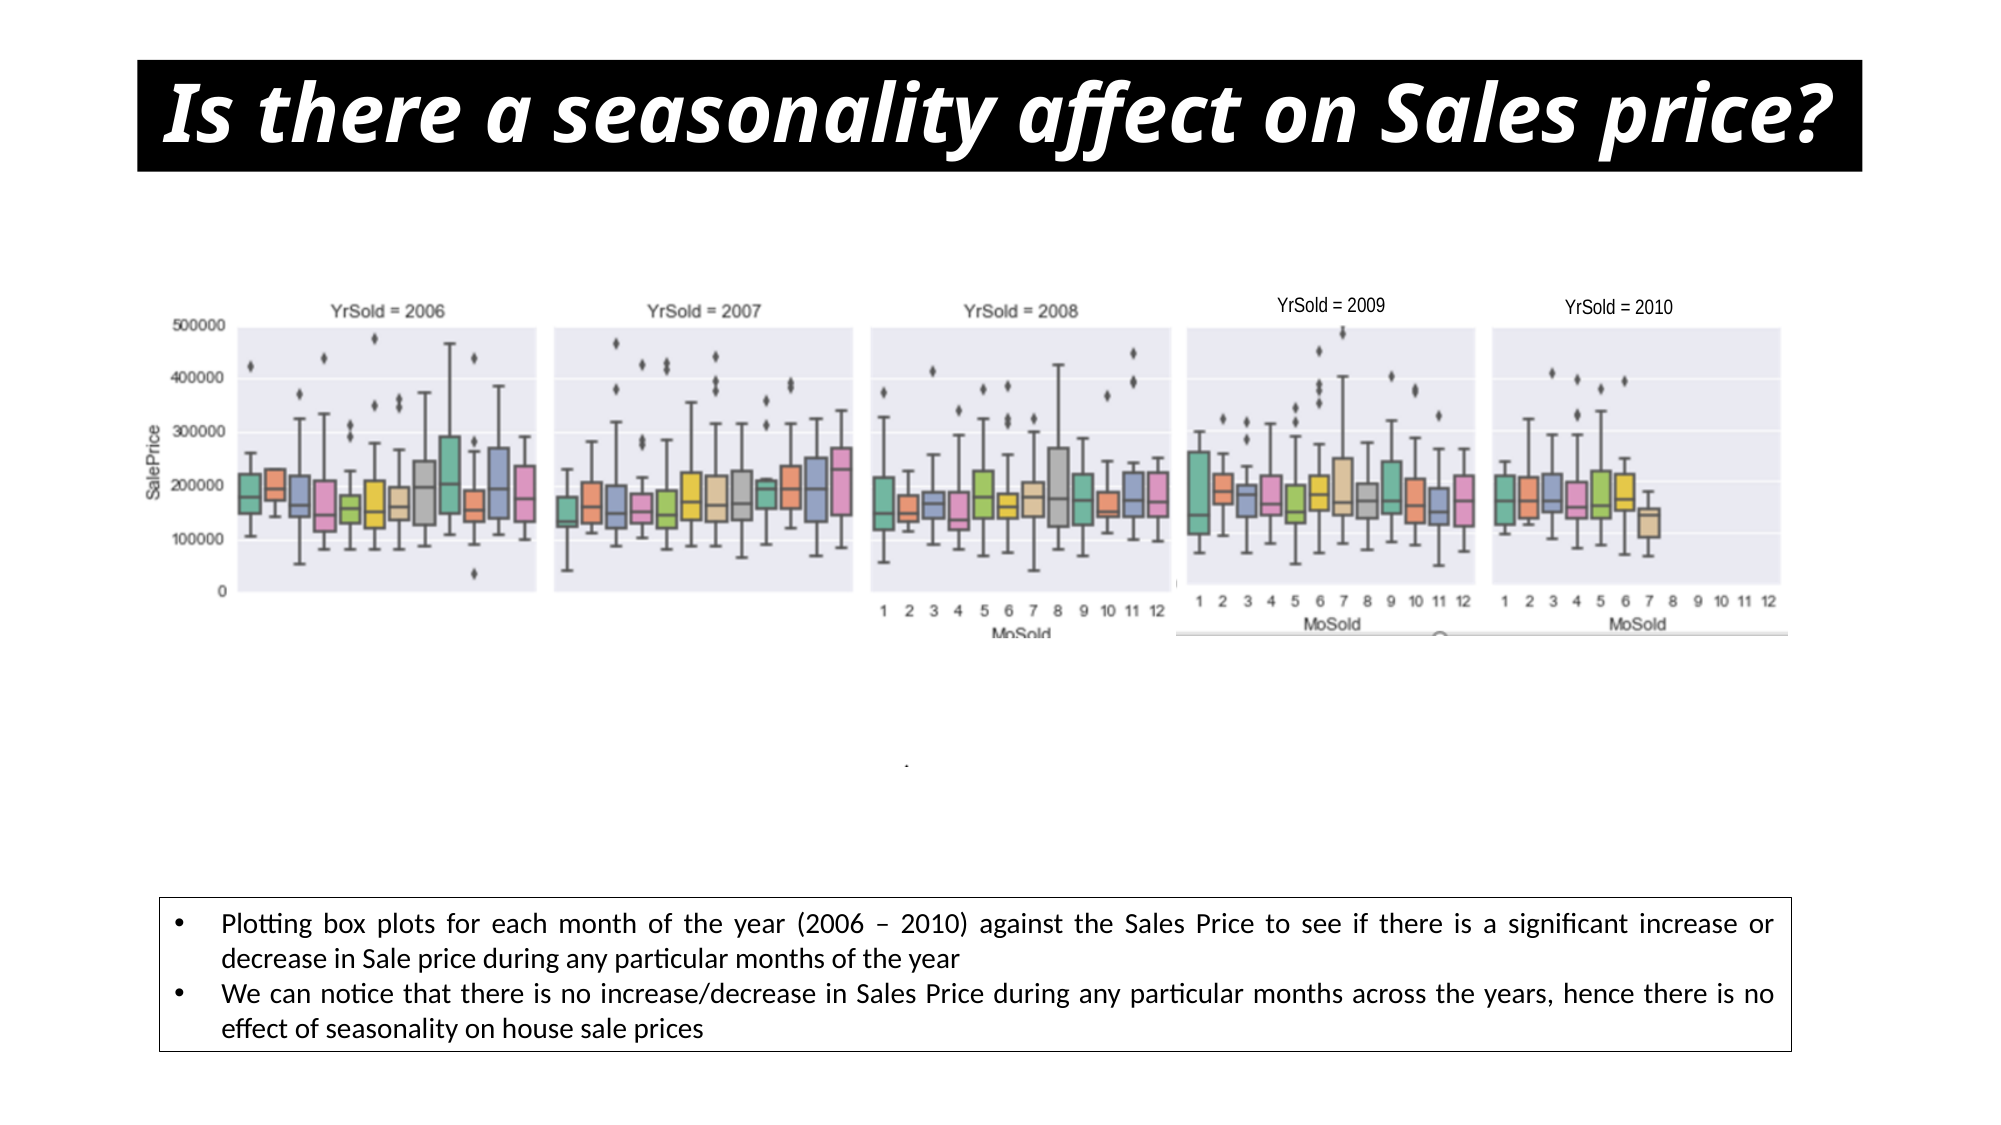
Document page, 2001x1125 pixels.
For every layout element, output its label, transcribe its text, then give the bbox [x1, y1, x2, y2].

text_box Plotting box plots for each month of the year (2006 – 2010) against the Sales Price to see if there is a significant increase or decrease in Sale price during any particular months of the year We can notice that there is no increase/decrease in Sales Price during any particular months across the years, hence there is no effect of seasonality on house sale prices [159, 897, 1791, 1052]
picture [137, 294, 1788, 767]
text_box YrSold = 2009 [1262, 284, 1413, 314]
title Is there a seasonality affect on Sales price? [137, 59, 1863, 172]
text_box YrSold = 2010 [1549, 286, 1700, 314]
